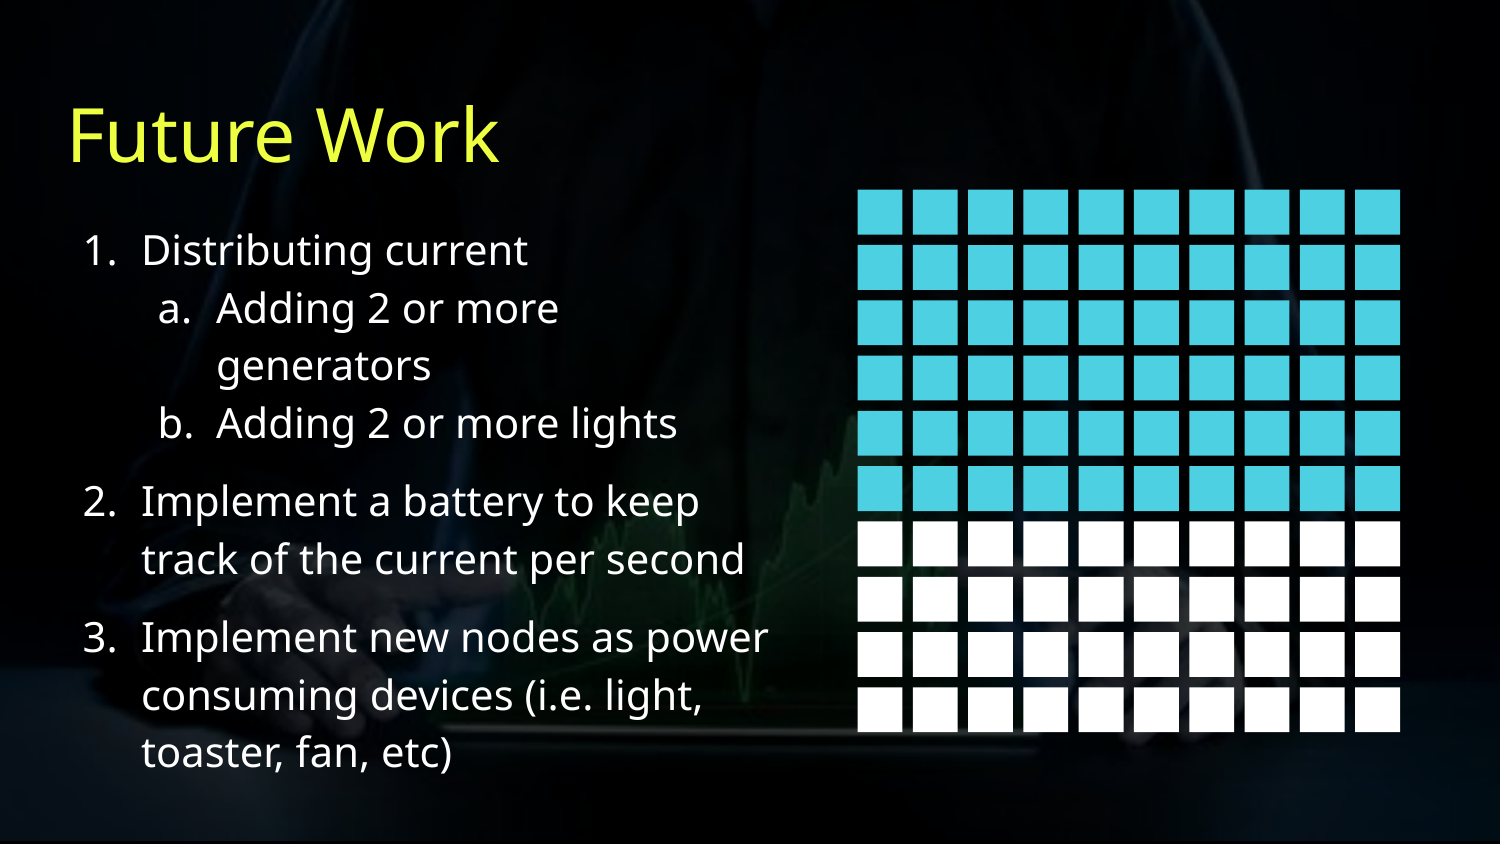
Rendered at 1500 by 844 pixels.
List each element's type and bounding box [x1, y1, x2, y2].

picture [0, 0, 1500, 841]
text_box [857, 189, 1401, 733]
